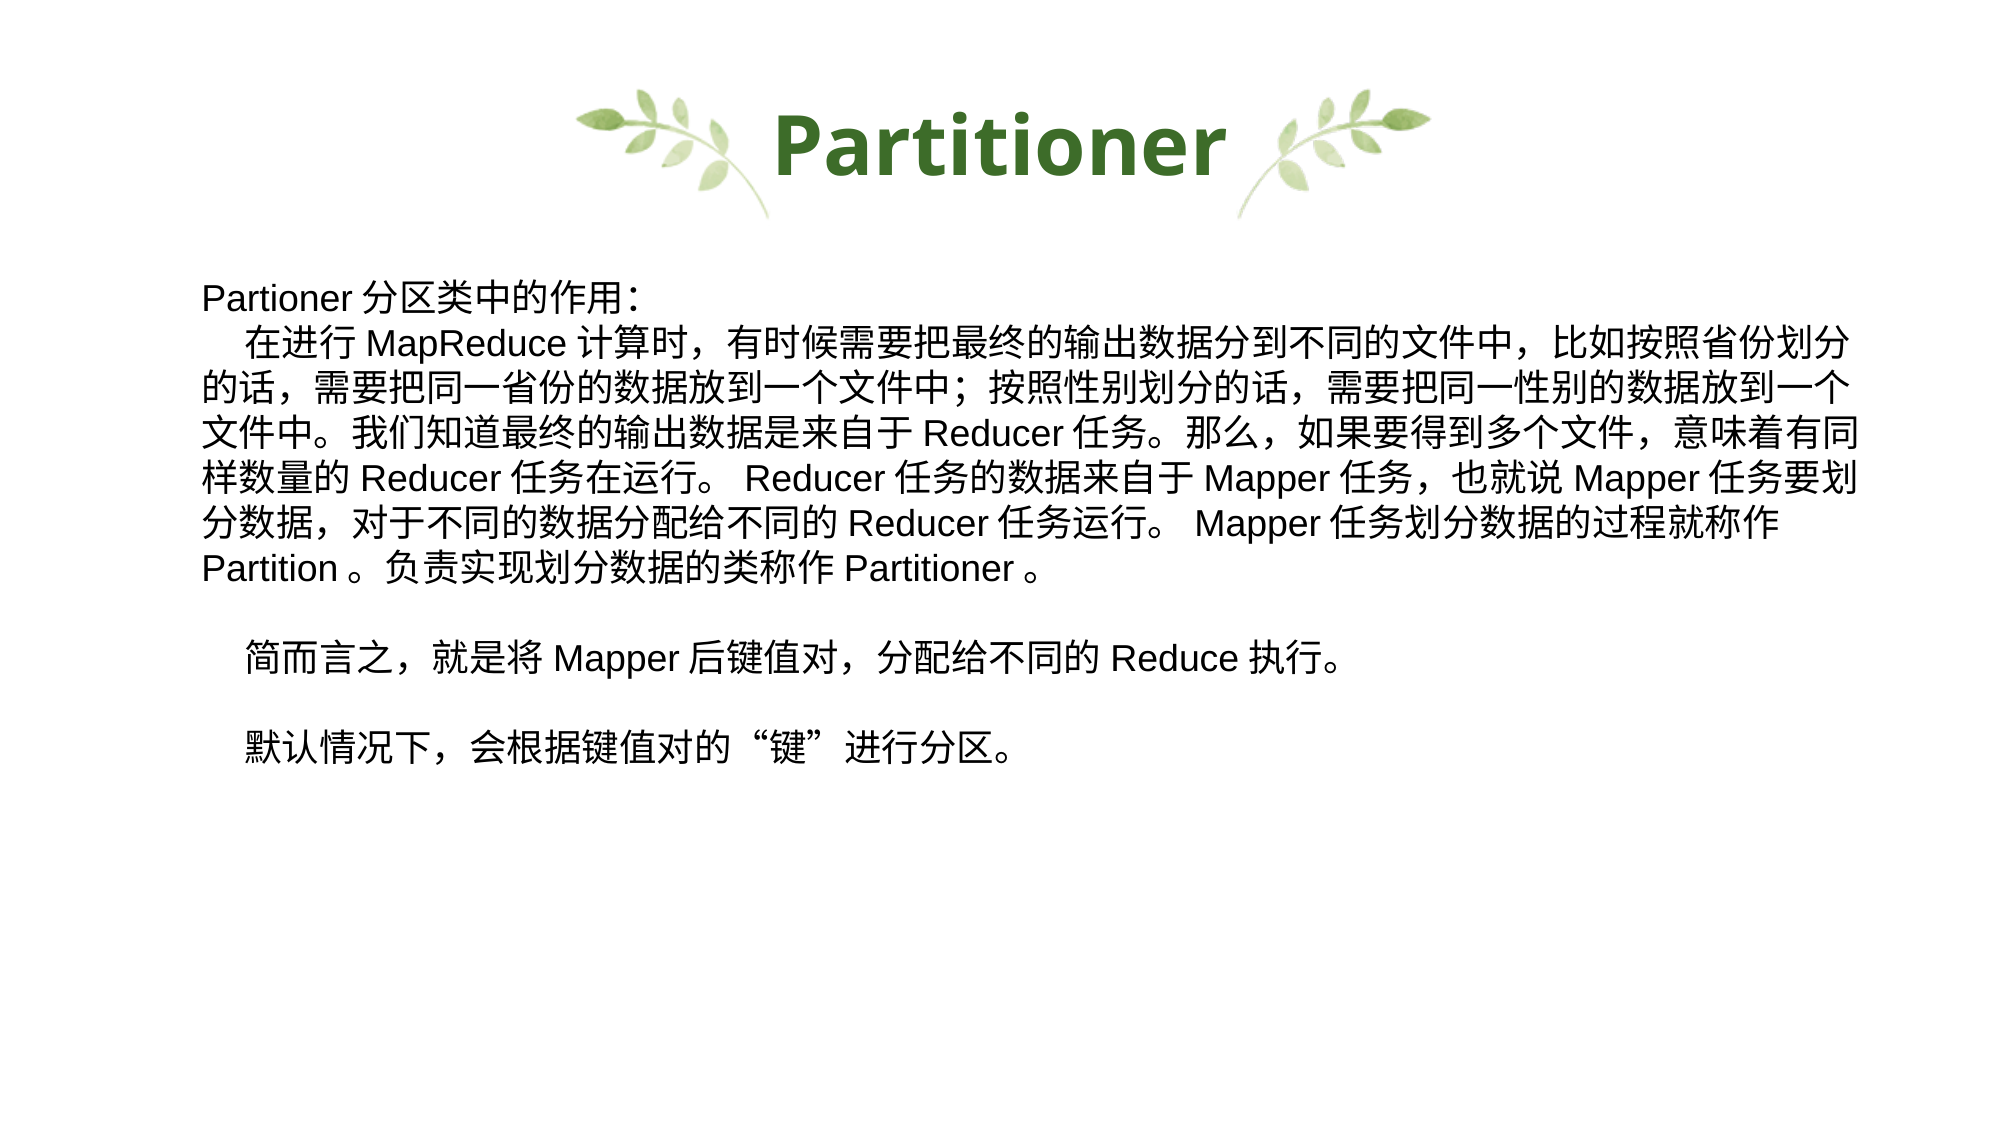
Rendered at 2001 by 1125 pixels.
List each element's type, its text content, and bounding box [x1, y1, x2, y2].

picture [539, 42, 800, 261]
text_box Partitioner [800, 85, 1208, 200]
text_box Partioner分区类中的作用： 在进行MapReduce计算时，有时候需要把最终的输出数据分到不同的文件中，比如按照省份划分的话，需要把同一省份的数据放到一个文件中；按照性别划分的话，需要把同一性别的数据放到一个文件中。我们知道最终的输出数据是来自于Reducer任务。那么，如果要得到多个文件，意味着有同样数量的Reducer任务在运行。Reducer任务的数据来自于Mapper任务，也就说Mapper任务要划分数据，对于不同的数据分配给不同的Reducer任务运行。Mapper任务划分数据的过程就称作Partition。负责实现划分数据的类称作Partitioner。 简而言之，就是将Mapper后键值对，分配给不同的Reduce执行。 默认情况下，会根据键值对的“键”进行分区。 [186, 266, 1896, 777]
picture [1208, 42, 1469, 261]
